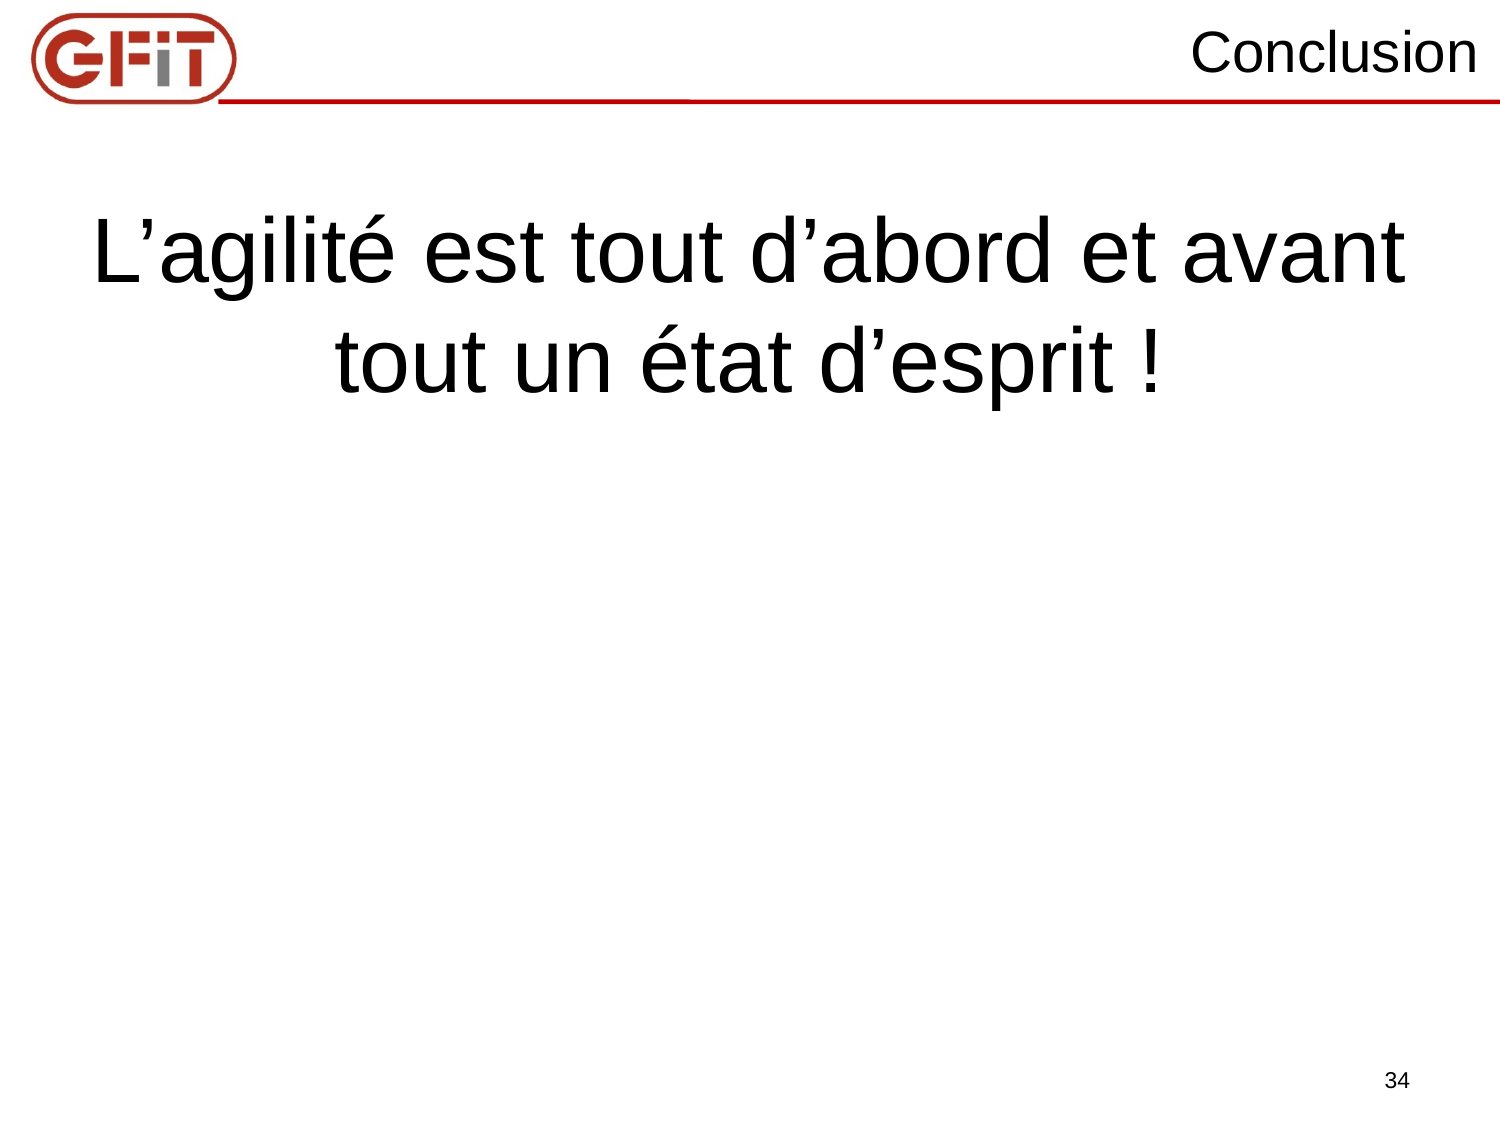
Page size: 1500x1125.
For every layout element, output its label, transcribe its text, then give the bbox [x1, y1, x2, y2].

list L’agilité est tout d’abord et avant tout un état d’esprit ! [75, 184, 1425, 988]
title Conclusion [348, 0, 1495, 102]
slide_number 34 [1074, 1058, 1425, 1103]
picture [26, 7, 243, 110]
